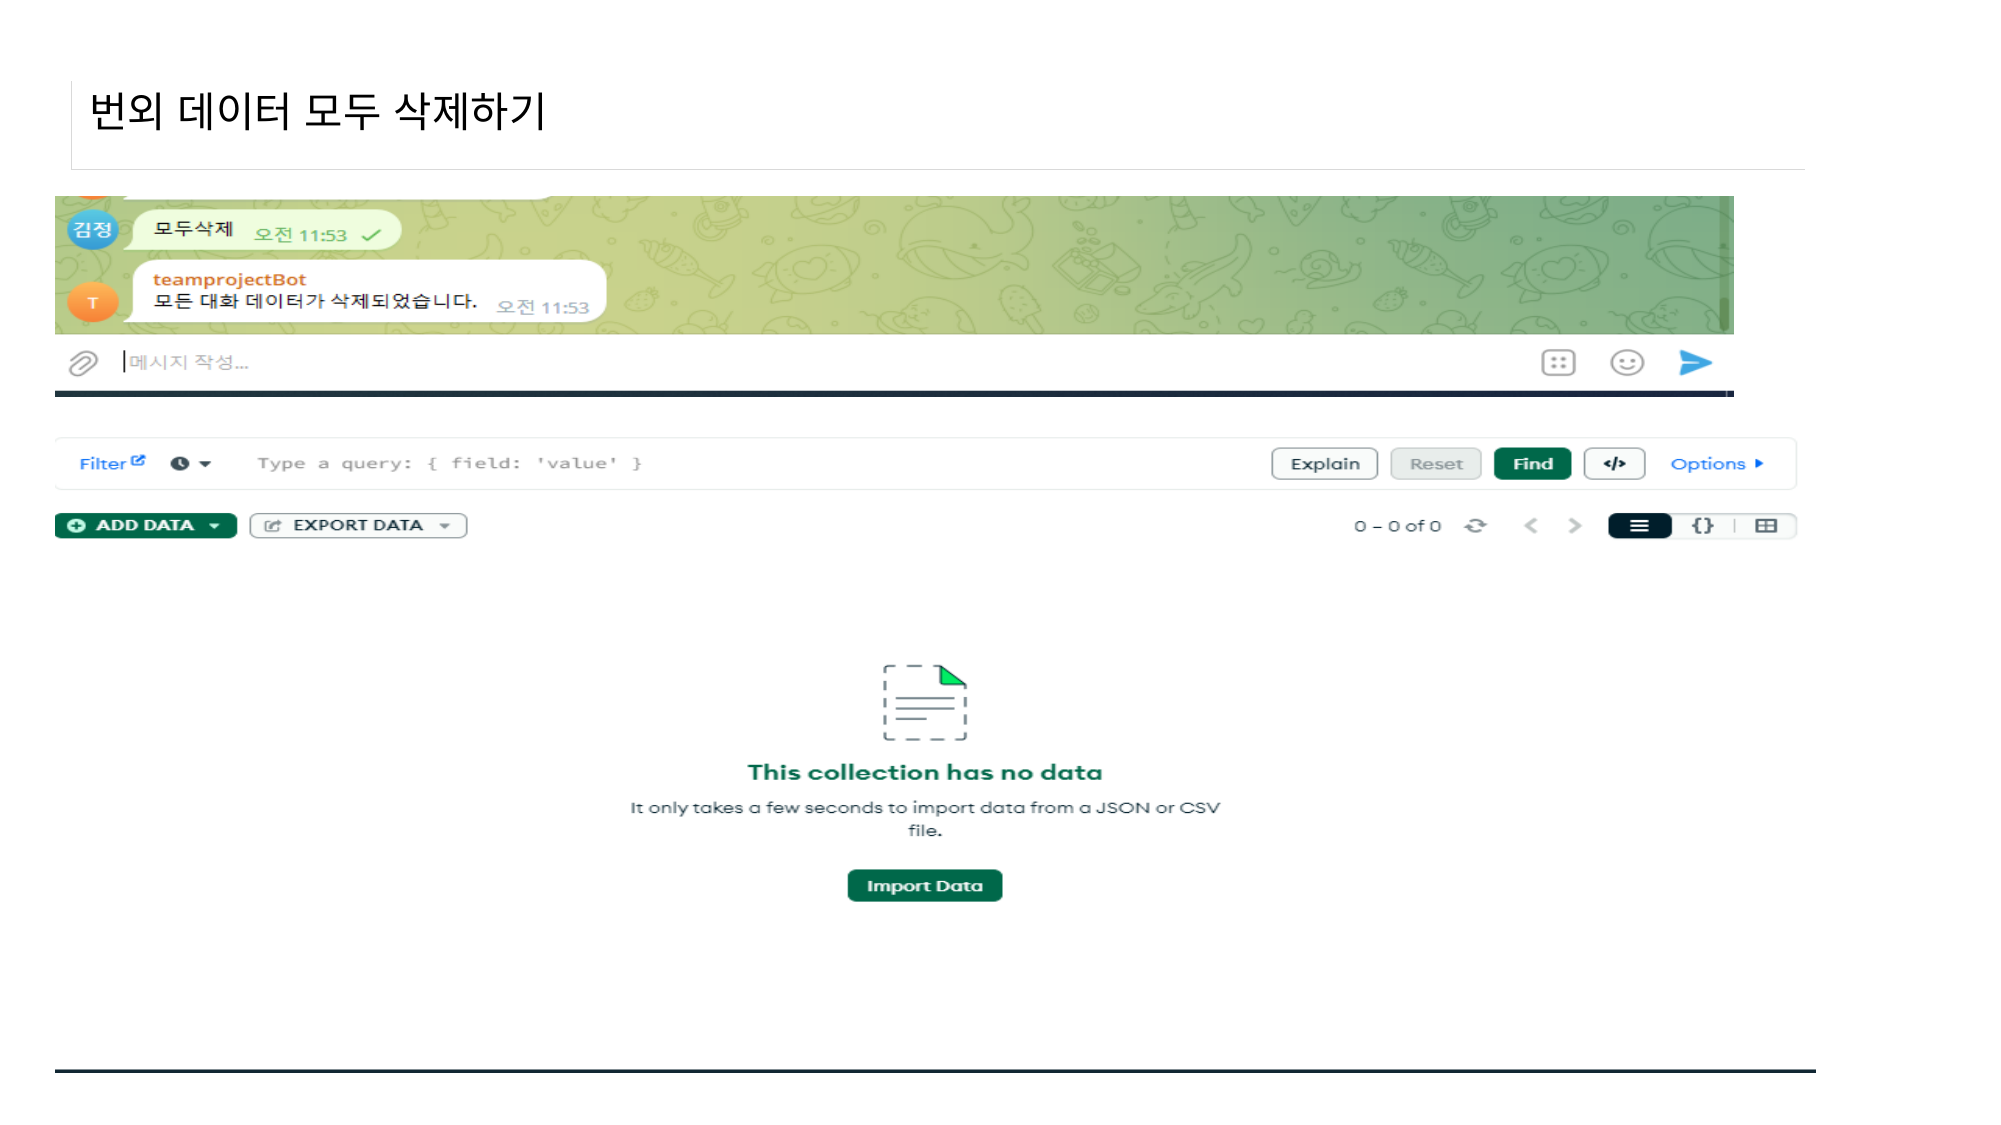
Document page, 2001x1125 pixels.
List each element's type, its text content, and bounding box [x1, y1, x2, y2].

picture [54, 420, 1816, 1074]
picture [54, 195, 1734, 398]
title 번외 데이터 모두 삭제하기 [74, 61, 1949, 162]
